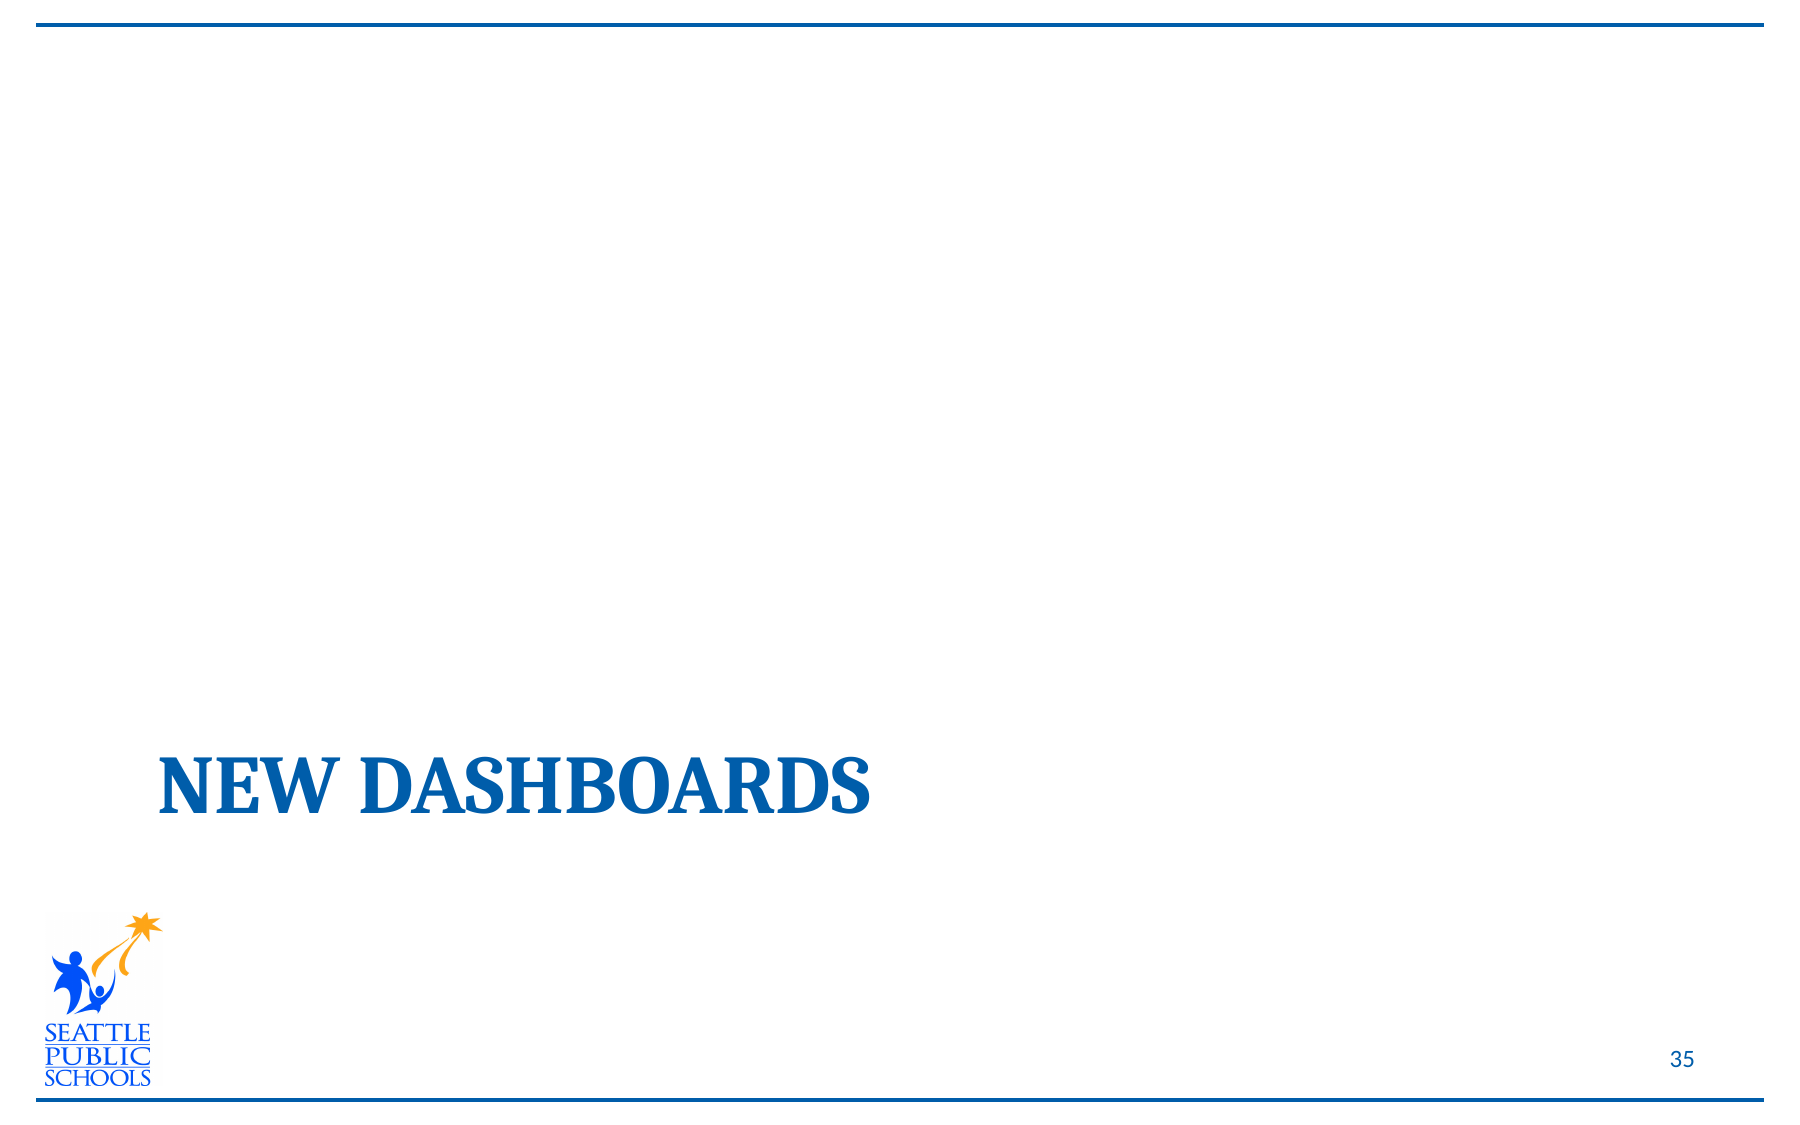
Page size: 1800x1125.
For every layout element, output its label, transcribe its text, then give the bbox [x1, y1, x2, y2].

title New DASHBOARDs [141, 722, 1673, 947]
slide_number 35 [1290, 1027, 1710, 1088]
picture [45, 912, 163, 1086]
